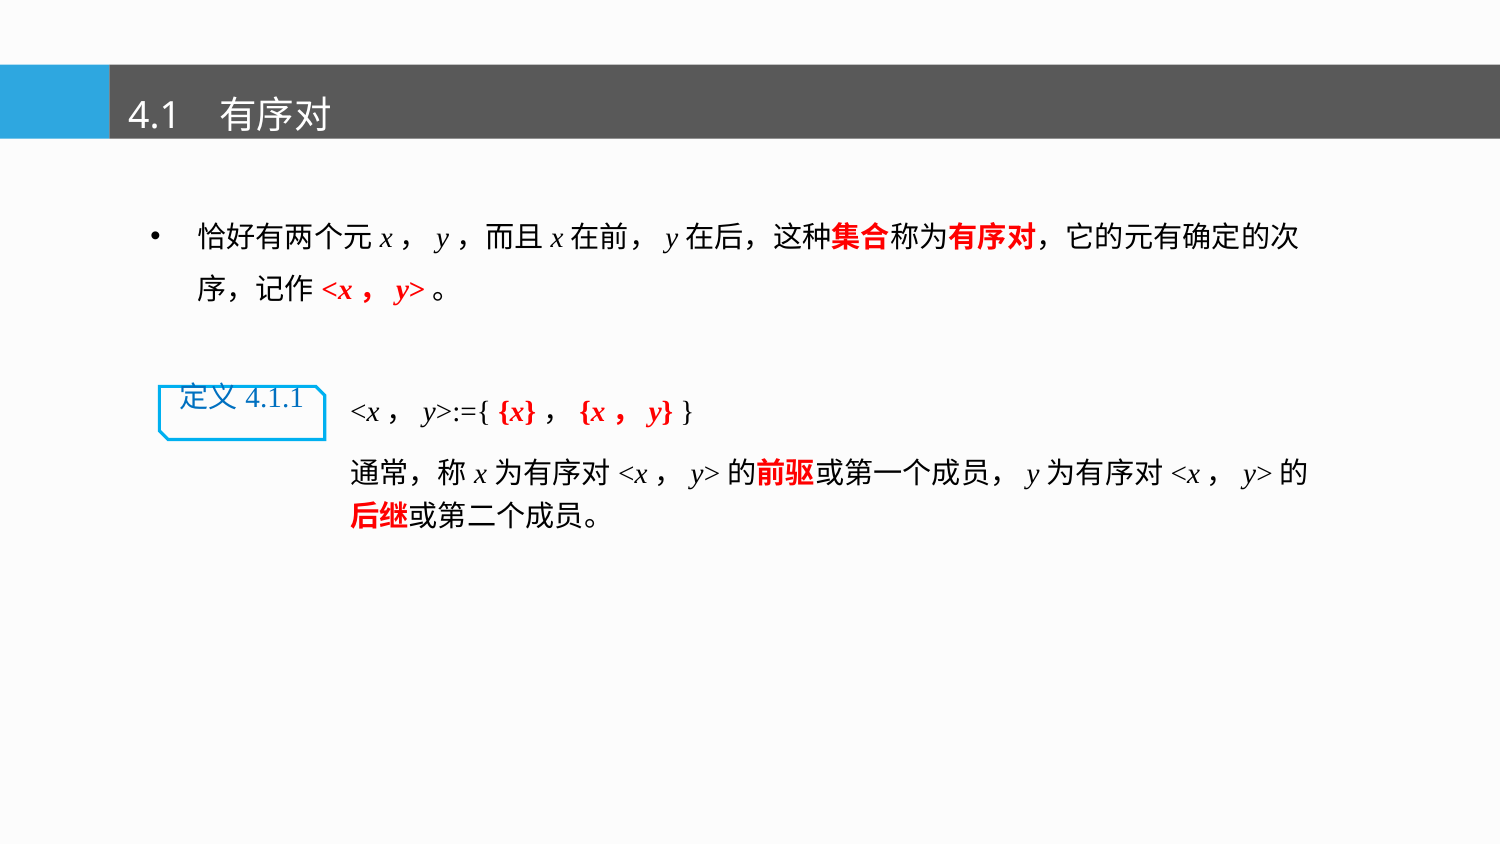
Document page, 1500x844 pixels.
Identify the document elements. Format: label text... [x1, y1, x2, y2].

text_box 4.1 有序对 [113, 52, 347, 144]
text_box [0, 64, 108, 140]
text_box 恰好有两个元x，y，而且x在前，y在后，这种集合称为有序对，它的元有确定的次序，记作<x，y>。 [135, 193, 1329, 313]
text_box 定义4.1.1 [158, 385, 326, 441]
text_box [108, 64, 113, 140]
text_box [347, 64, 1500, 140]
text_box <x，y>:={ {x}，{x，y} } 通常，称x为有序对<x，y>的前驱或第一个成员，y为有序对<x，y>的 后继或第二个成员。 [335, 367, 1329, 605]
